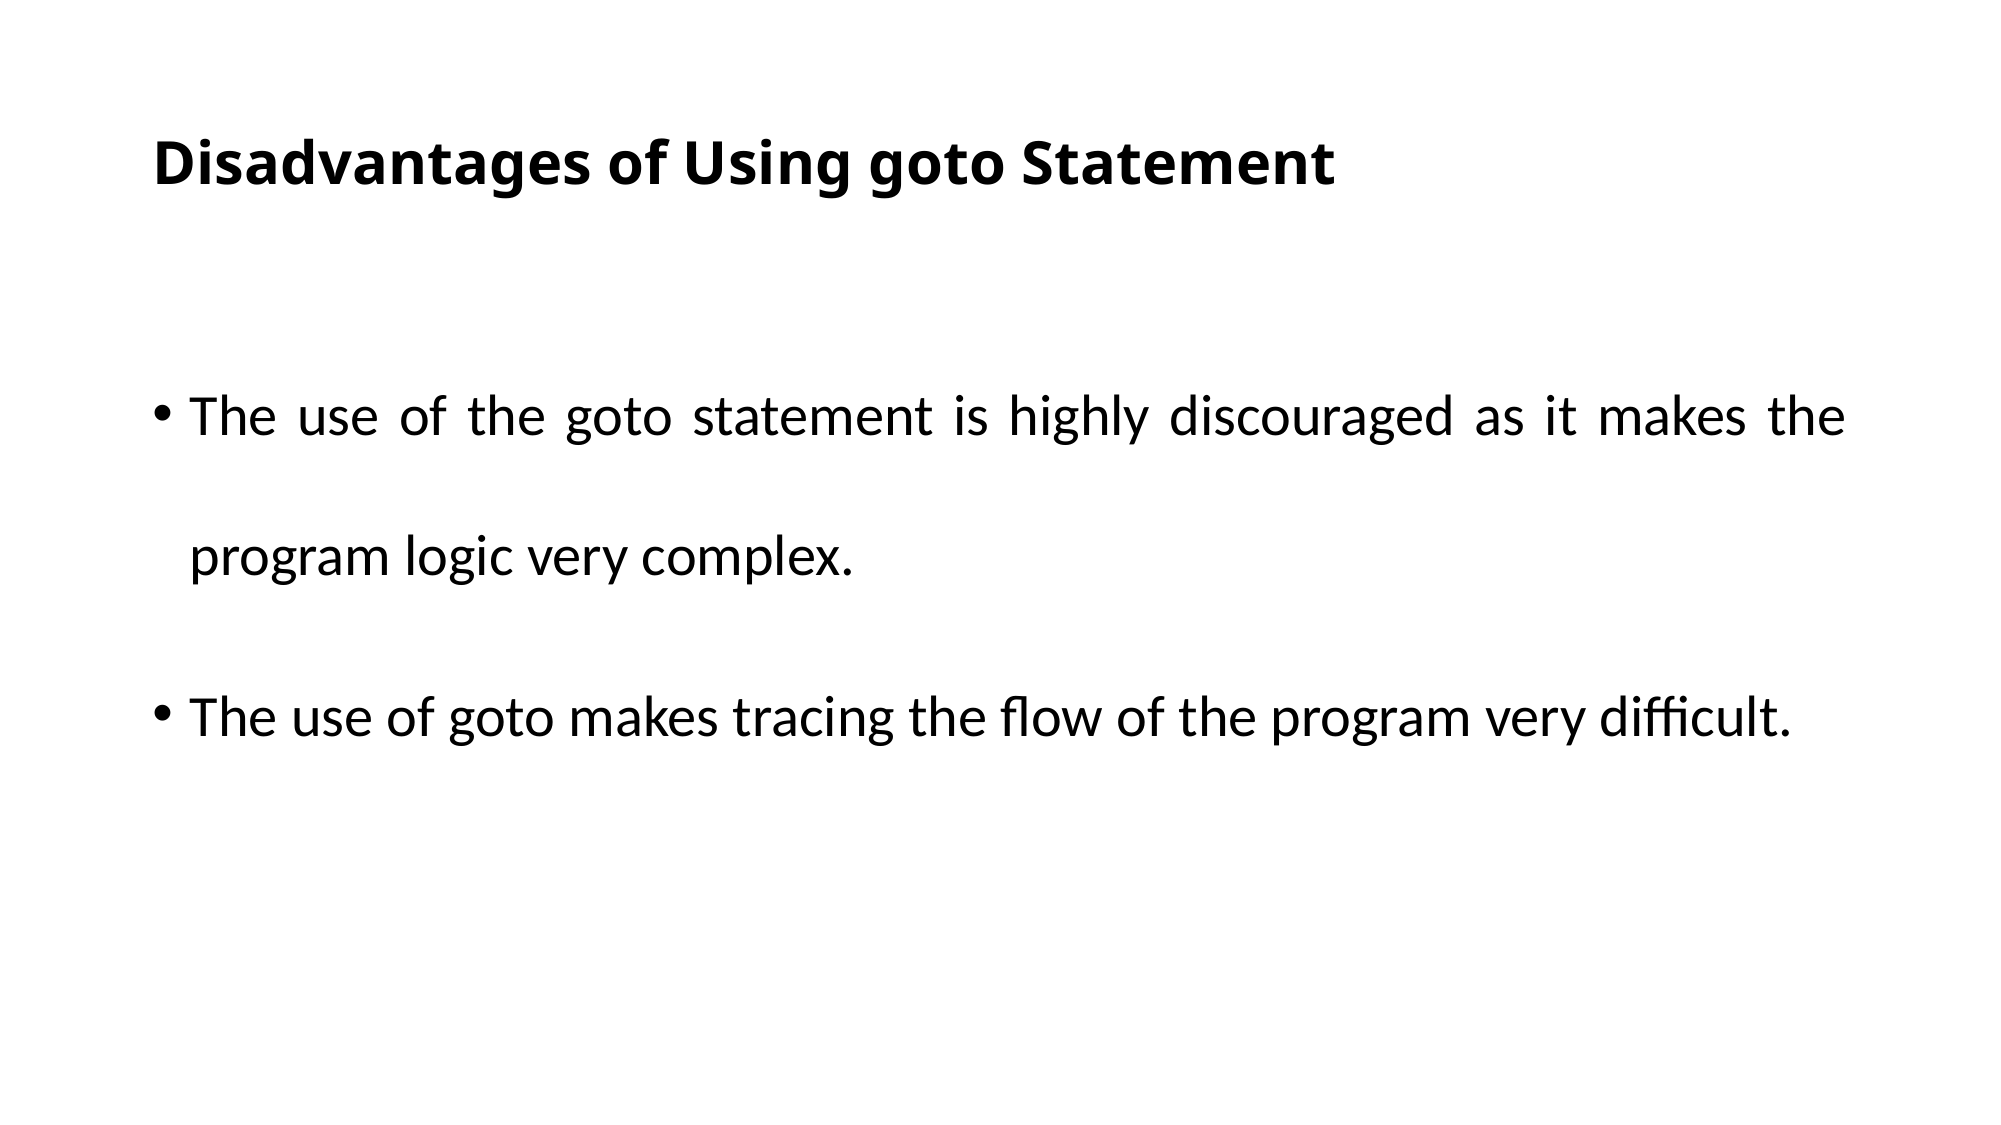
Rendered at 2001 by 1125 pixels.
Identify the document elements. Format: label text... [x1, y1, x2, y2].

list The use of the goto statement is highly discouraged as it makes the program logic very complex. The use of goto makes tracing the flow of the program very difficult. [137, 299, 1863, 1014]
title Disadvantages of Using goto Statement [137, 59, 1863, 278]
